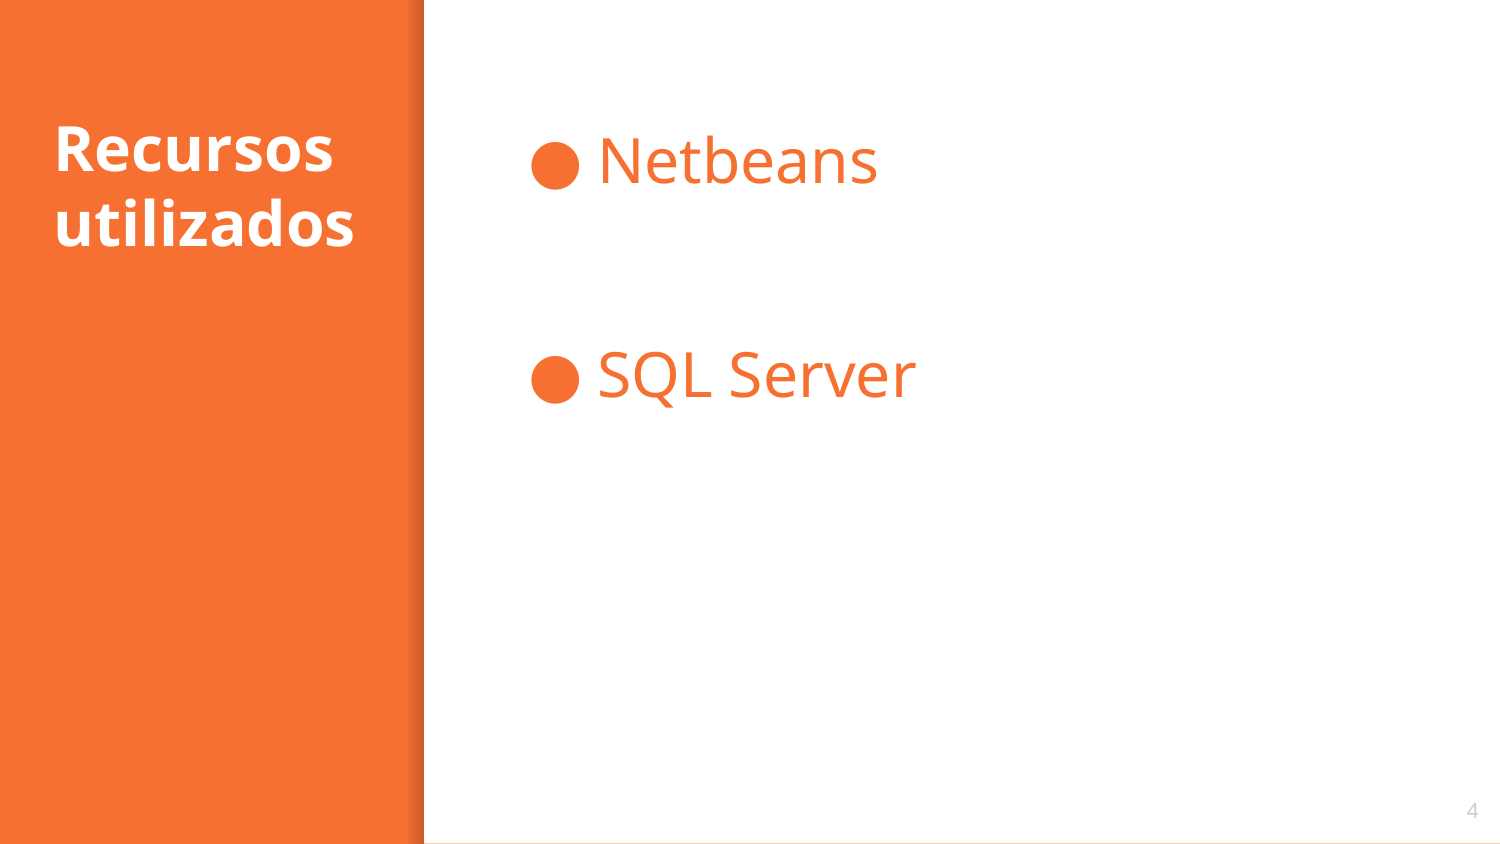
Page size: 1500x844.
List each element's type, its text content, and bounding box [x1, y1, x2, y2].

list Netbeans SQL Server [506, 94, 1425, 748]
title Recursos utilizados [38, 94, 375, 748]
slide_number ‹#› [1403, 779, 1494, 844]
